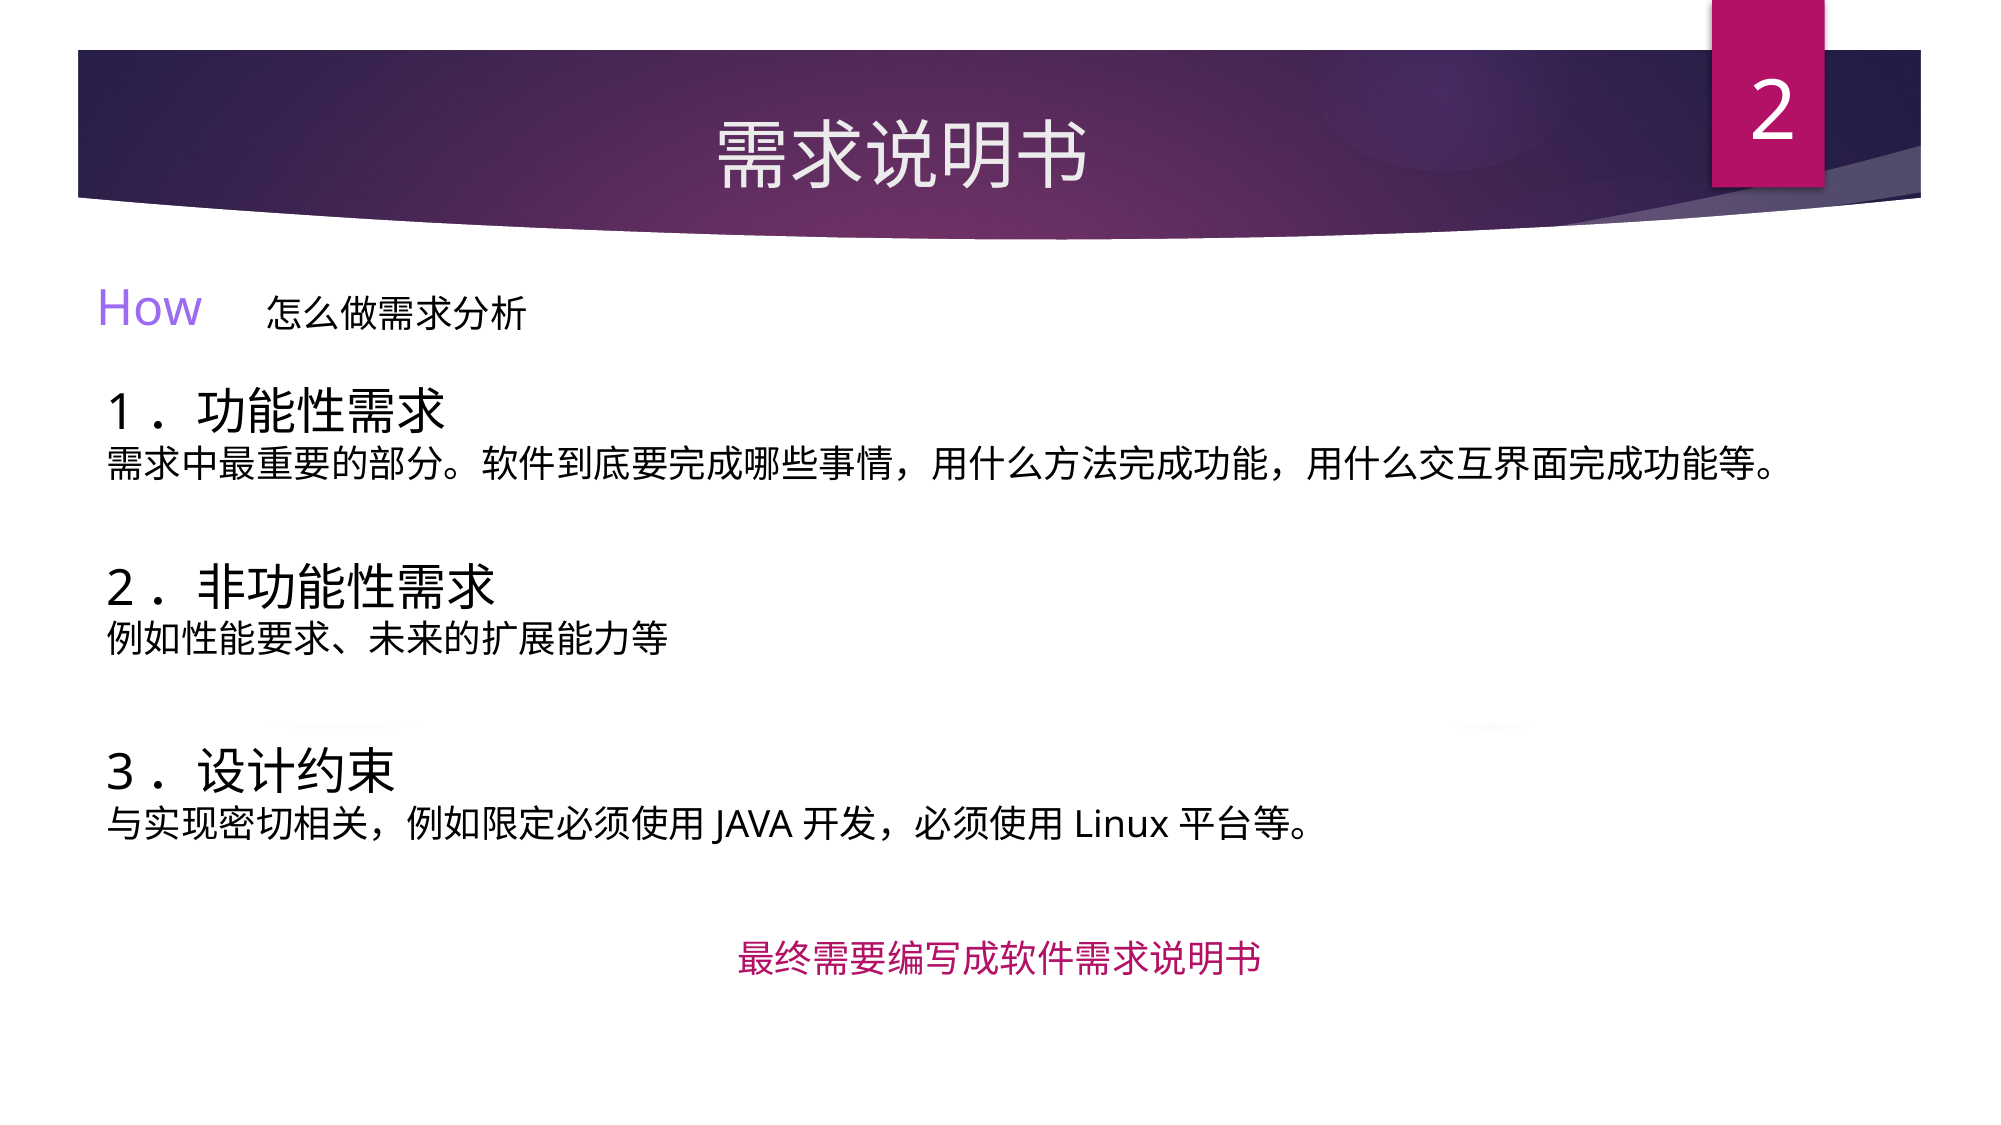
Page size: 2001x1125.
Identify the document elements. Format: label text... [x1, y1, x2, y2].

title 需求说明书 [699, 95, 1263, 211]
text_box 1．功能性需求 需求中最重要的部分。软件到底要完成哪些事情，用什么方法完成功能，用什么交互界面完成功能等。 2．非功能性需求 例如性能要求、未来的扩展能力等 3．设计约束 与实现密切相关，例如限定必须使用JAVA开发，必须使用Linux平台等。 最终需要编写成软件需求说明书 [91, 372, 1909, 988]
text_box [39, 267, 545, 344]
text_box 2 [1734, 49, 1804, 164]
